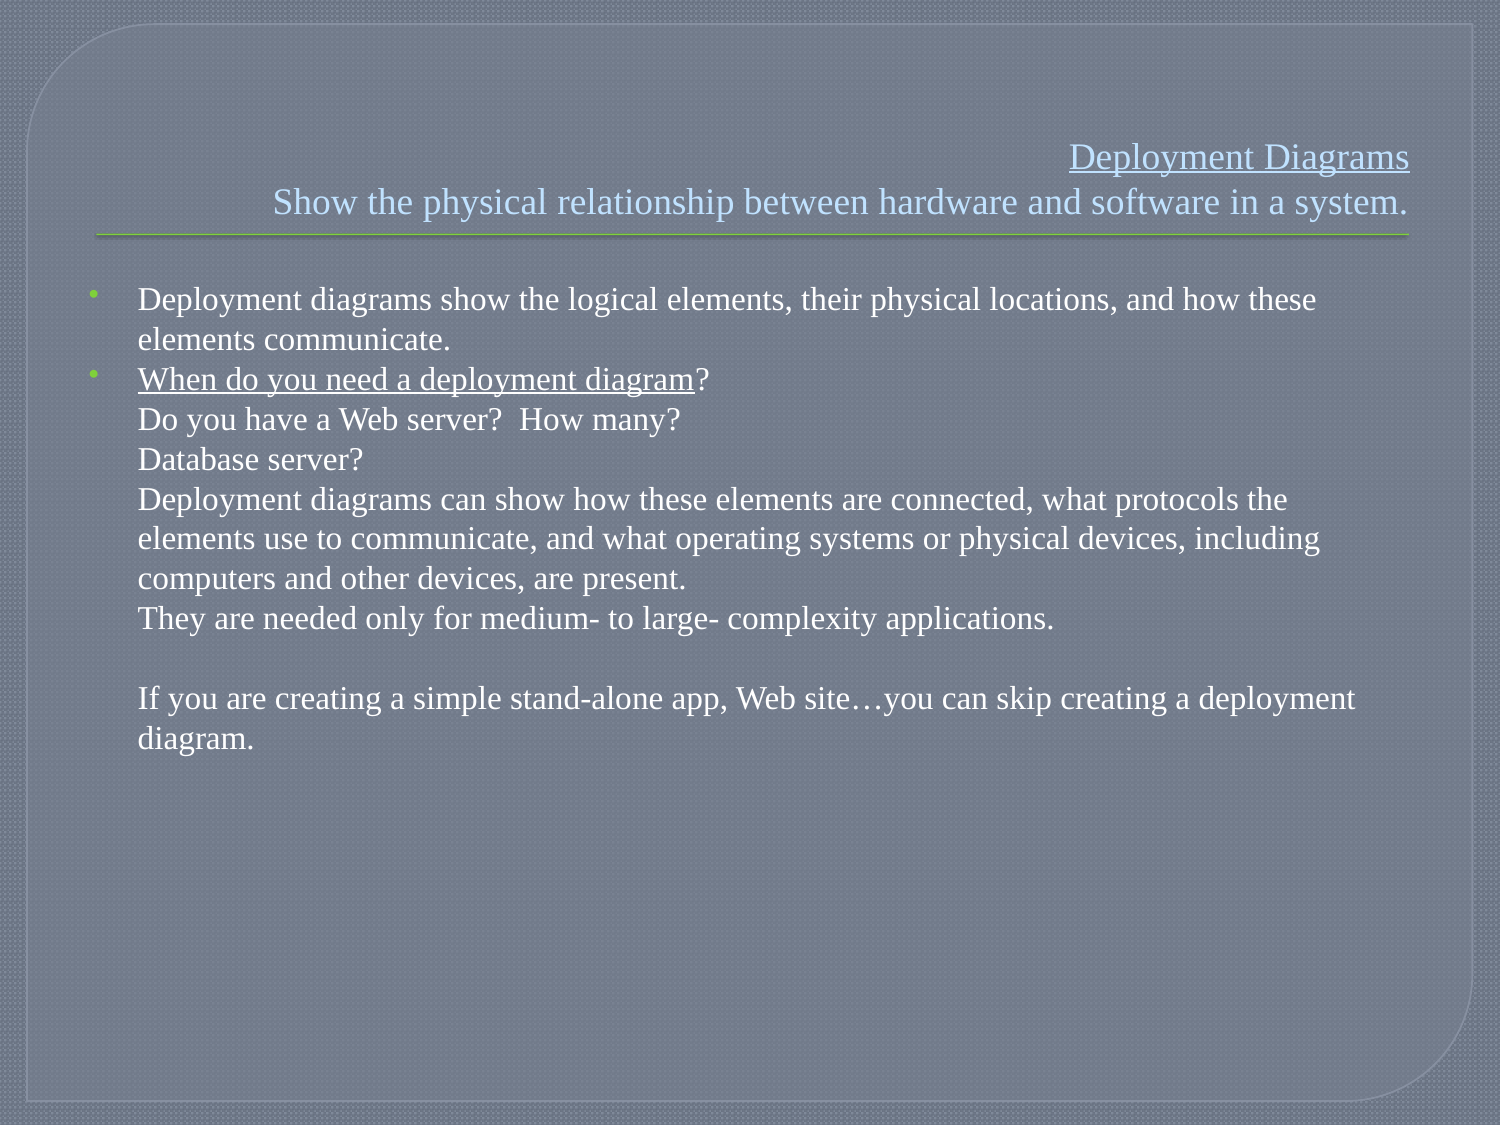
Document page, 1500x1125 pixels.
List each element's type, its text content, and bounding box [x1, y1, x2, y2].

list Deployment diagrams show the logical elements, their physical locations, and how these elements communicate. When do you need a deployment diagram? Do you have a Web server? How many? Database server? Deployment diagrams can show how these elements are connected, what protocols the elements use to communicate, and what operating systems or physical devices, including computers and other devices, are present. They are needed only for medium- to large- complexity applications. If you are creating a simple stand-alone app, Web site…you can skip creating a deployment diagram. [75, 270, 1425, 1013]
title Deployment Diagrams Show the physical relationship between hardware and software in a system. [75, 41, 1425, 230]
